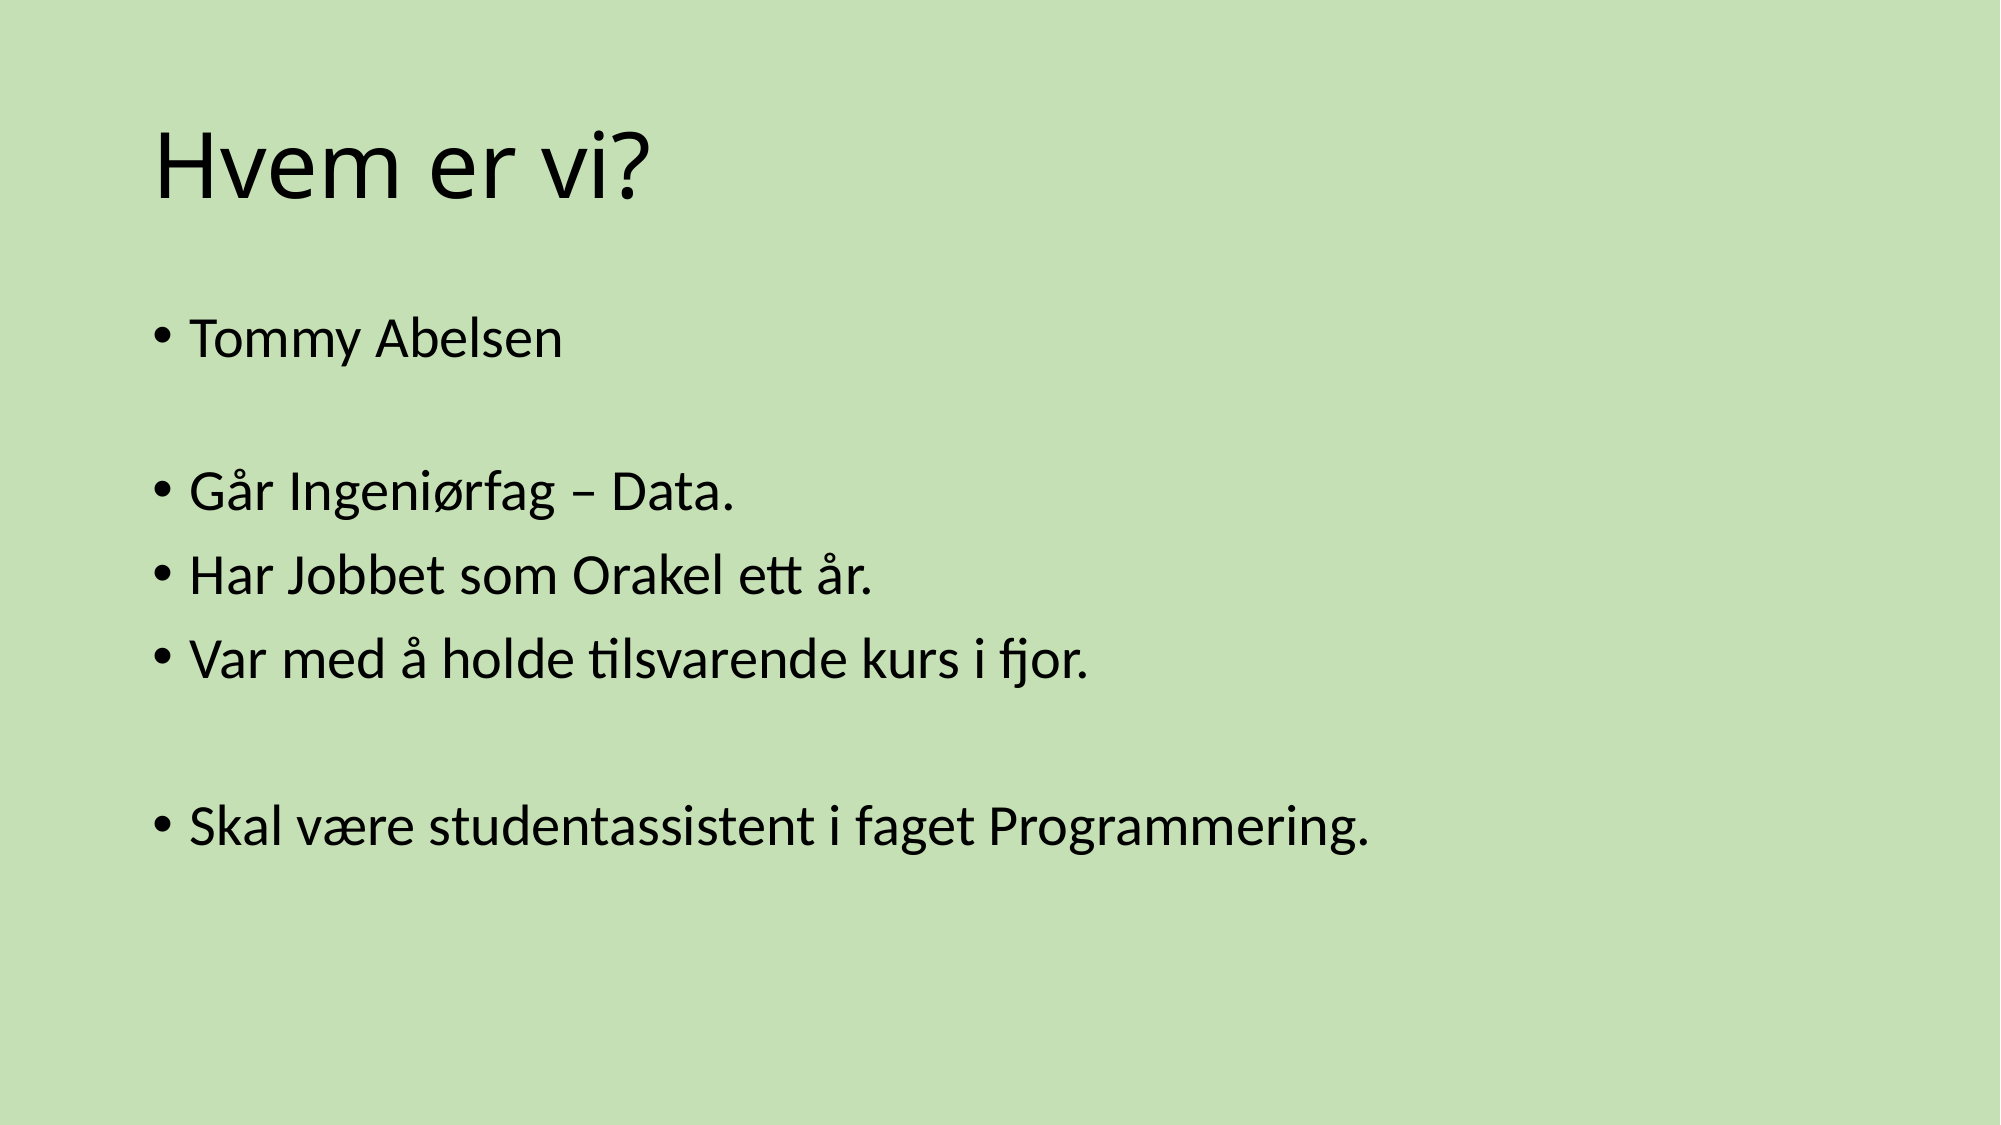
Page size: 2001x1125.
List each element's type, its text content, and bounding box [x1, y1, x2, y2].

title Hvem er vi? [137, 59, 1863, 278]
list Tommy Abelsen Går Ingeniørfag – Data. Har Jobbet som Orakel ett år. Var med å holde tilsvarende kurs i fjor. Skal være studentassistent i faget Programmering. [137, 299, 1863, 1014]
